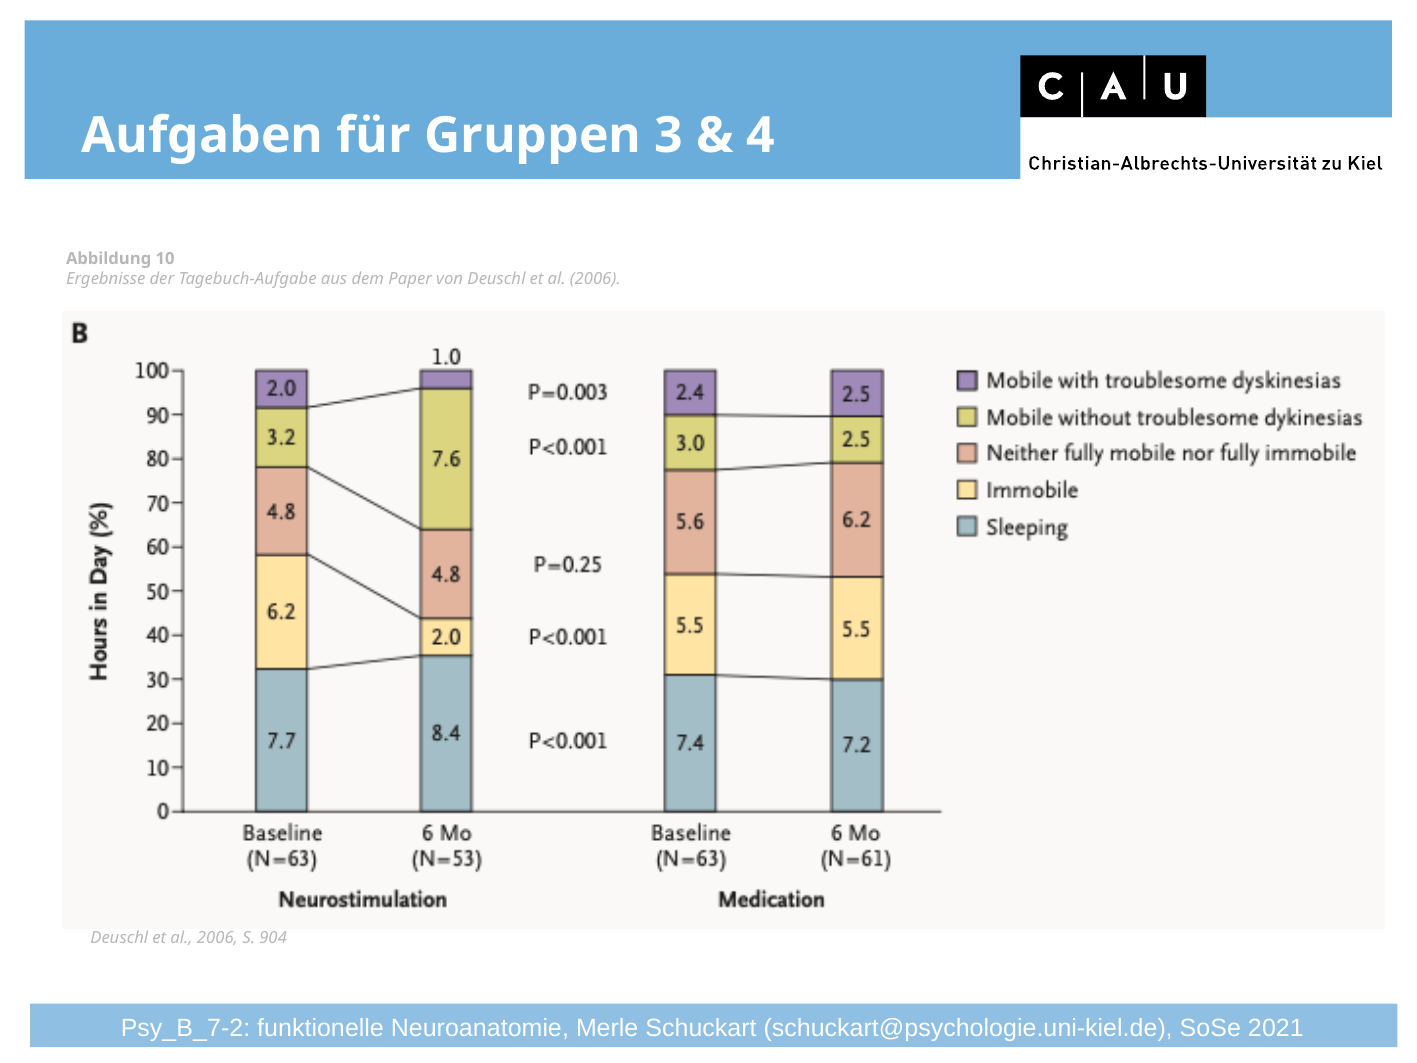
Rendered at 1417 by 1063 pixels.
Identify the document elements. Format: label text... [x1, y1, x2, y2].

text_box Abbildung 10 Ergebnisse der Tagebuch-Aufgabe aus dem Paper von Deuschl et al. (2006). [58, 240, 708, 296]
title Aufgaben für Gruppen 3 & 4 [80, 19, 1004, 163]
picture [62, 310, 1385, 929]
slide_number [1336, 996, 1396, 1059]
text_box Deuschl et al., 2006, S. 904 [82, 929, 732, 955]
text_box Psy_B_7-2: funktionelle Neuroanatomie, Merle Schuckart (schuckart@psychologie.uni-kiel.de), SoSe 2021 [106, 1003, 1322, 1049]
